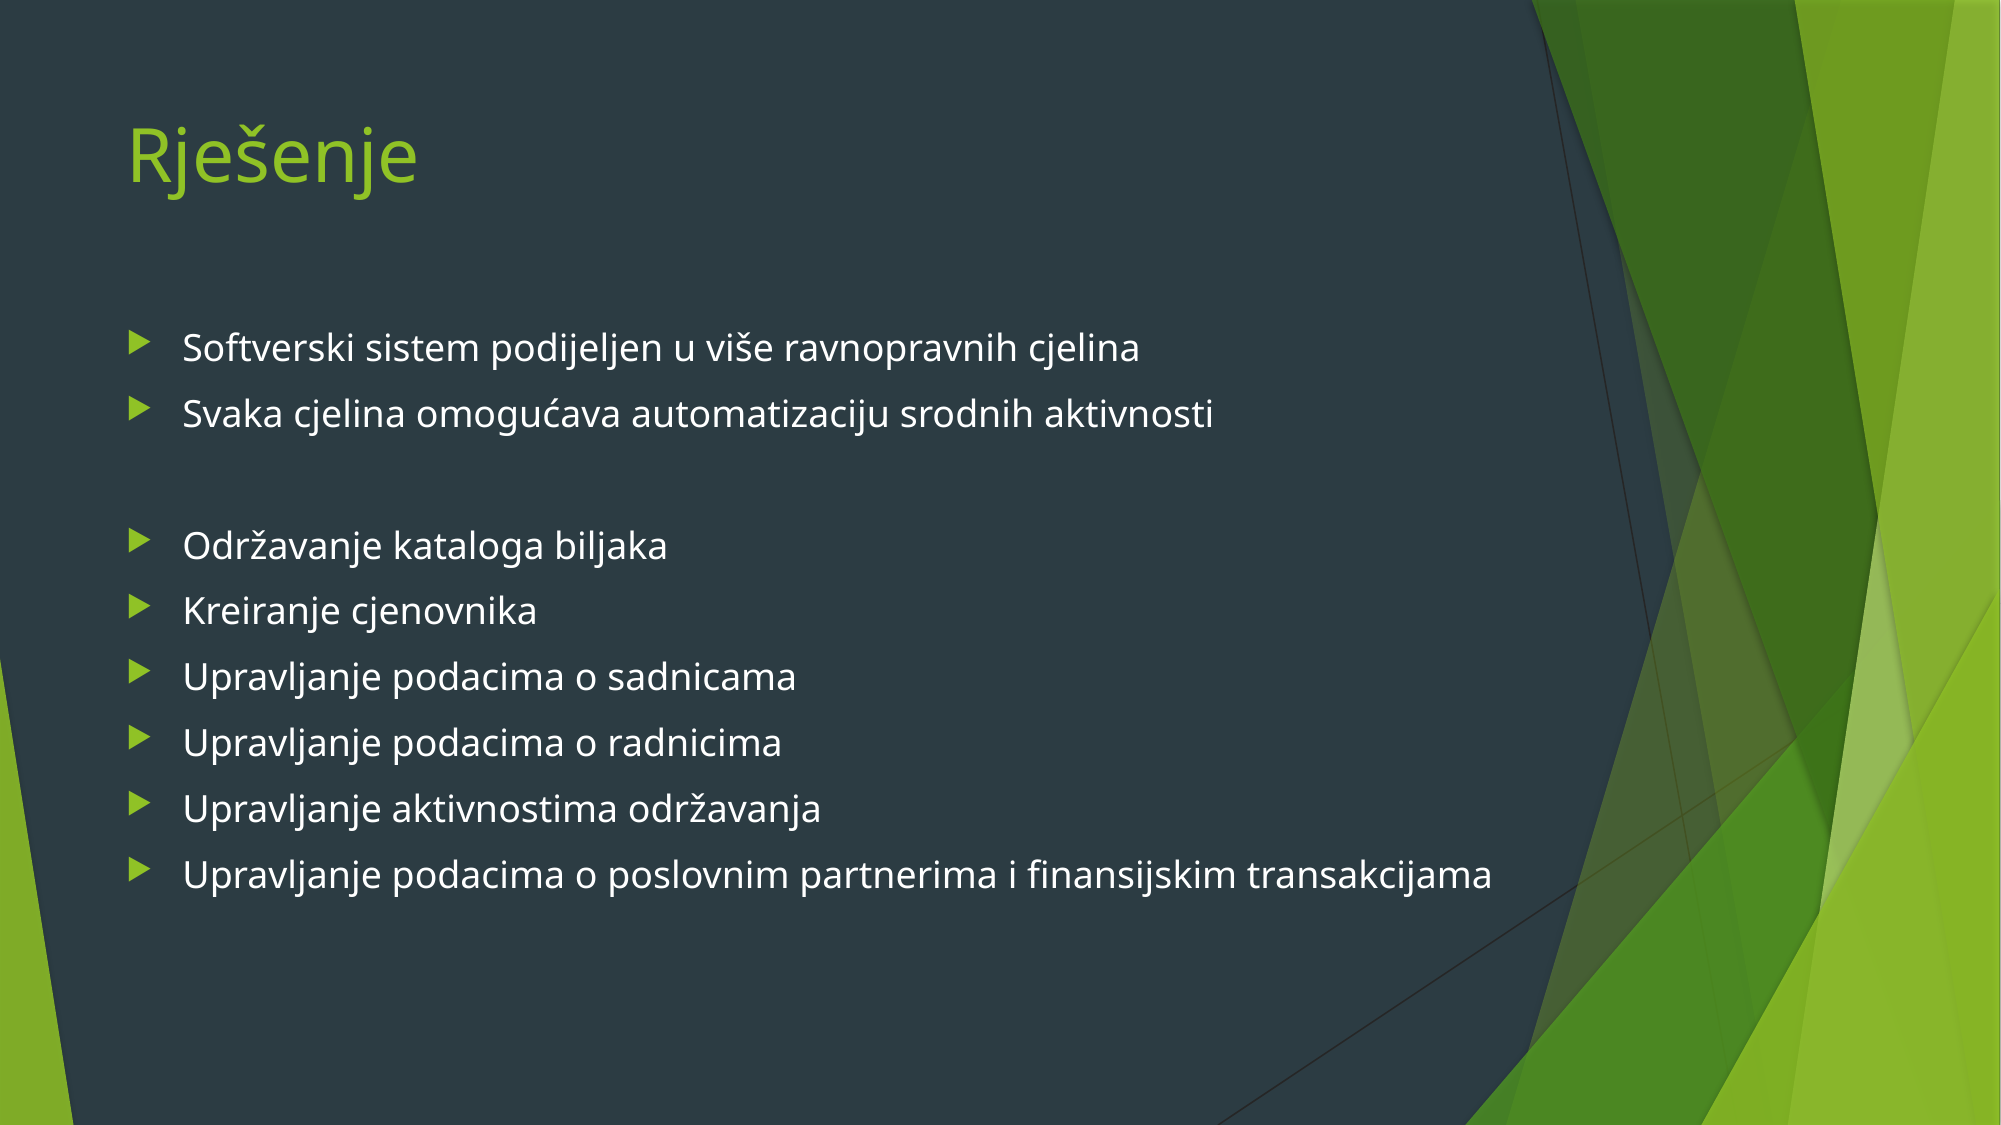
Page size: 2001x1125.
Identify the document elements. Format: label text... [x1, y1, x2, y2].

list Softverski sistem podijeljen u više ravnopravnih cjelina Svaka cjelina omogućava automatizaciju srodnih aktivnosti Održavanje kataloga biljaka Kreiranje cjenovnika Upravljanje podacima o sadnicama Upravljanje podacima o radnicima Upravljanje aktivnostima održavanja Upravljanje podacima o poslovnim partnerima i finansijskim transakcijama [111, 316, 1522, 991]
title Rješenje [111, 99, 1522, 316]
